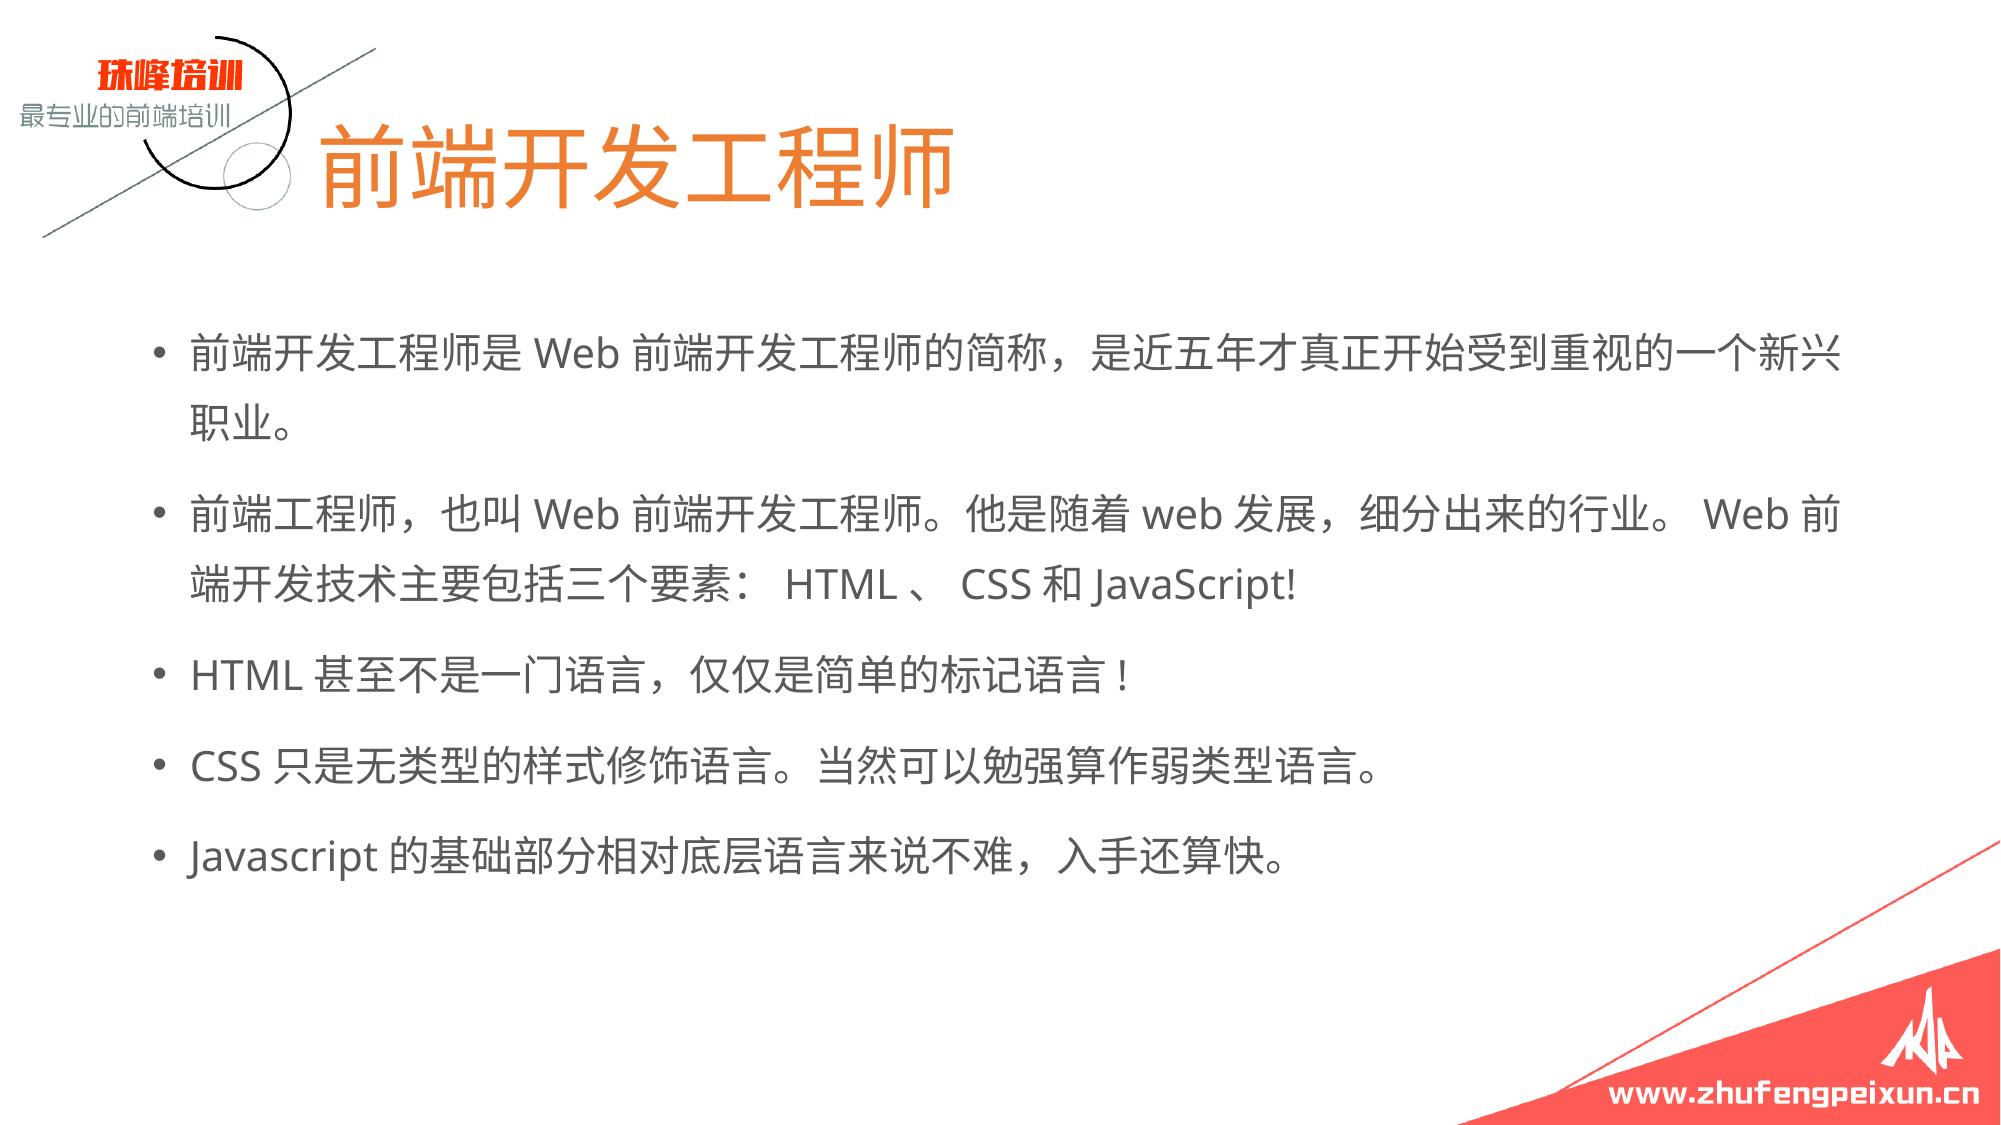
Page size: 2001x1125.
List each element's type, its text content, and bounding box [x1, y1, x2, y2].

picture [18, 36, 376, 238]
list 前端开发工程师是Web前端开发工程师的简称，是近五年才真正开始受到重视的一个新兴职业。 前端工程师，也叫Web前端开发工程师。他是随着web发展，细分出来的行业。Web前端开发技术主要包括三个要素：HTML、CSS和JavaScript! HTML甚至不是一门语言，仅仅是简单的标记语言! CSS只是无类型的样式修饰语言。当然可以勉强算作弱类型语言。 Javascript的基础部分相对底层语言来说不难，入手还算快。 [137, 299, 1863, 1014]
title 前端开发工程师 [302, 114, 1799, 248]
picture [1437, 796, 2001, 1125]
